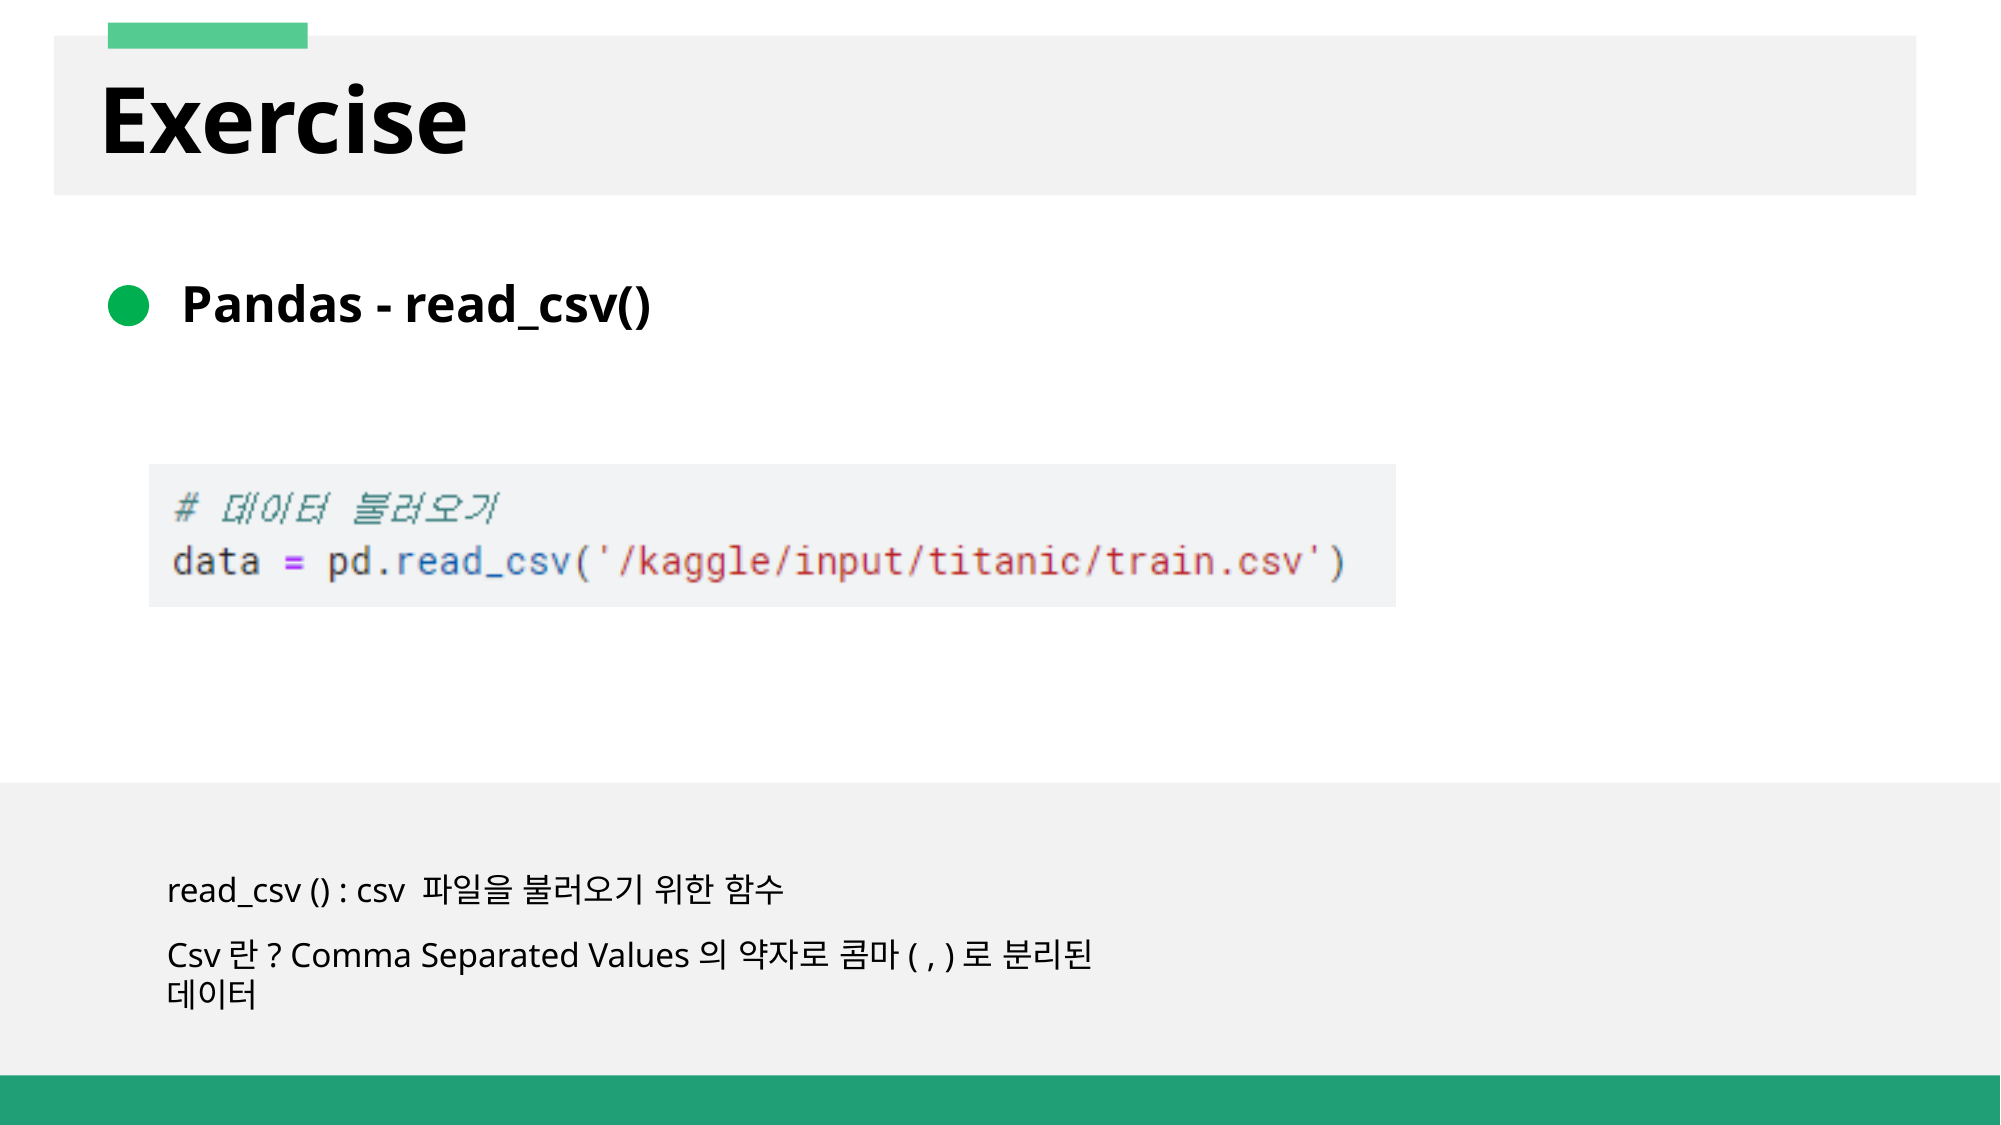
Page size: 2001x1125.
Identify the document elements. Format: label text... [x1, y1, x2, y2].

text_box [107, 22, 309, 50]
text_box read_csv () : csv 파일을 불러오기 위한 함수 Csv란? Comma Separated Values의 약자로 콤마( , )로 분리된 데이터 [166, 869, 1185, 1060]
text_box [106, 283, 151, 328]
title Exercise [83, 52, 1917, 196]
picture [149, 464, 1396, 608]
text_box Pandas - read_csv() [166, 234, 2000, 378]
text_box [0, 1074, 2000, 1125]
text_box [0, 782, 2000, 1074]
text_box [53, 35, 1917, 196]
